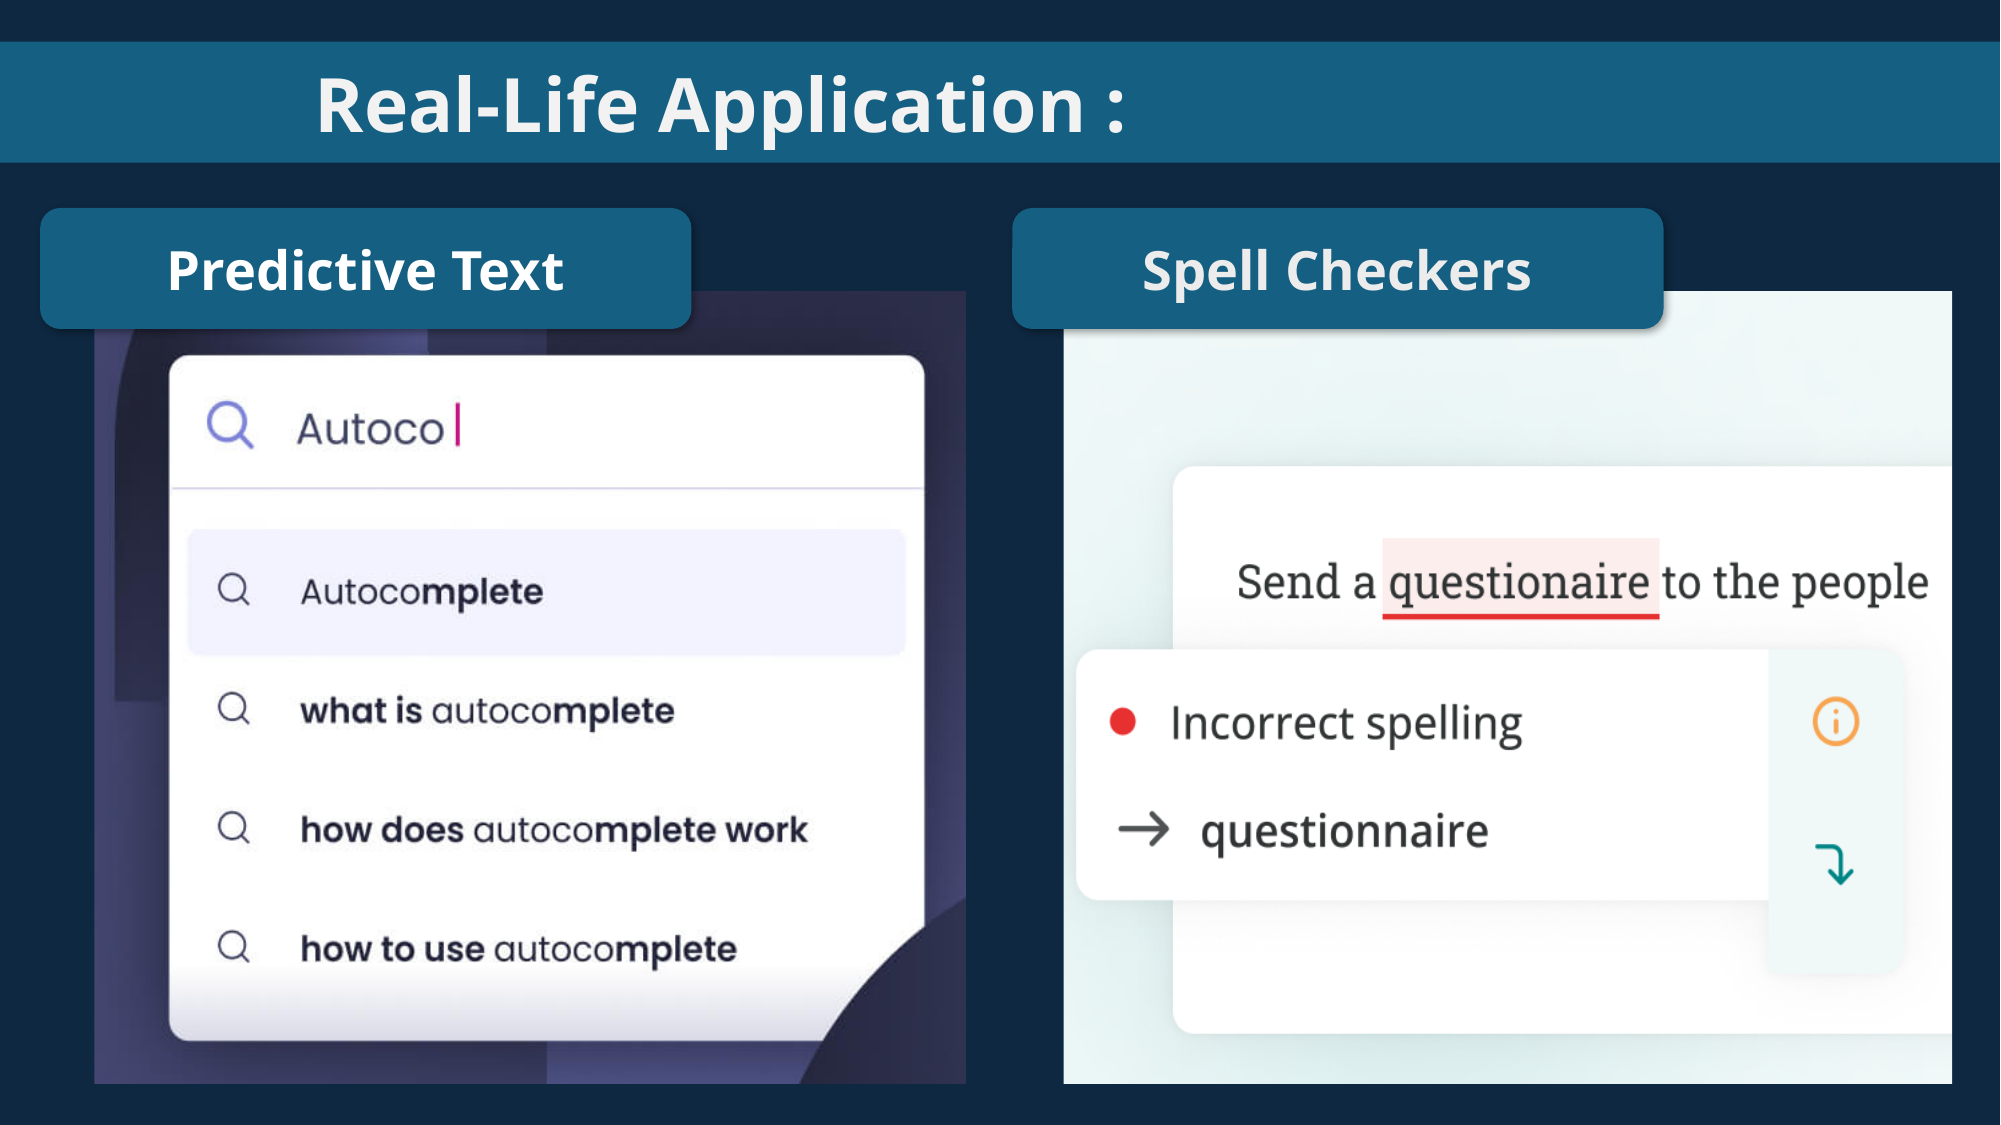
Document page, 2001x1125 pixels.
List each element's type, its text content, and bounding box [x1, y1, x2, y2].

picture [1063, 291, 1953, 1084]
text_box Spell Checkers [1010, 205, 1666, 332]
picture [93, 291, 966, 1084]
text_box Real-Life Application : [0, 40, 2000, 165]
text_box Predictive Text [38, 205, 694, 332]
